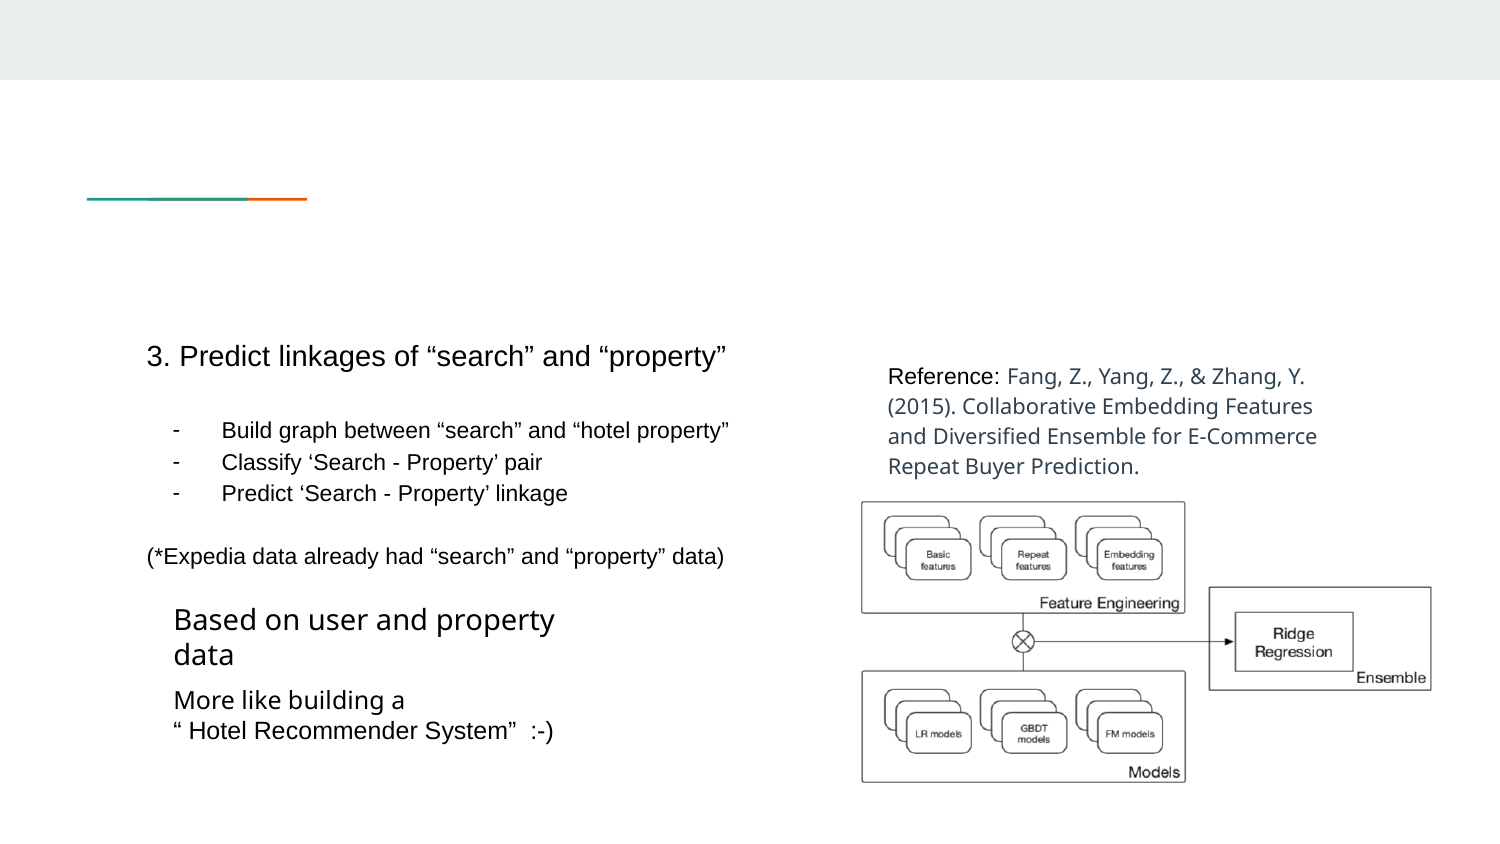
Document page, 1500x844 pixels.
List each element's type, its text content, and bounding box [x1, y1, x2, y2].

text_box More like building a “ Hotel Recommender System” :-) [158, 683, 586, 780]
picture [825, 483, 1464, 809]
text_box Reference: Fang, Z., Yang, Z., & Zhang, Y. (2015). Collaborative Embedding Features and Diversified Ensemble for E-Commerce Repeat Buyer Prediction. [873, 342, 1343, 482]
text_box Based on user and property data [158, 586, 630, 683]
text_box 3. Predict linkages of “search” and “property” Build graph between “search” and “hotel property” Classify ‘Search - Property’ pair Predict ‘Search - Property’ linkage (*Expedia data already had “search” and “property” data) [131, 316, 1143, 692]
